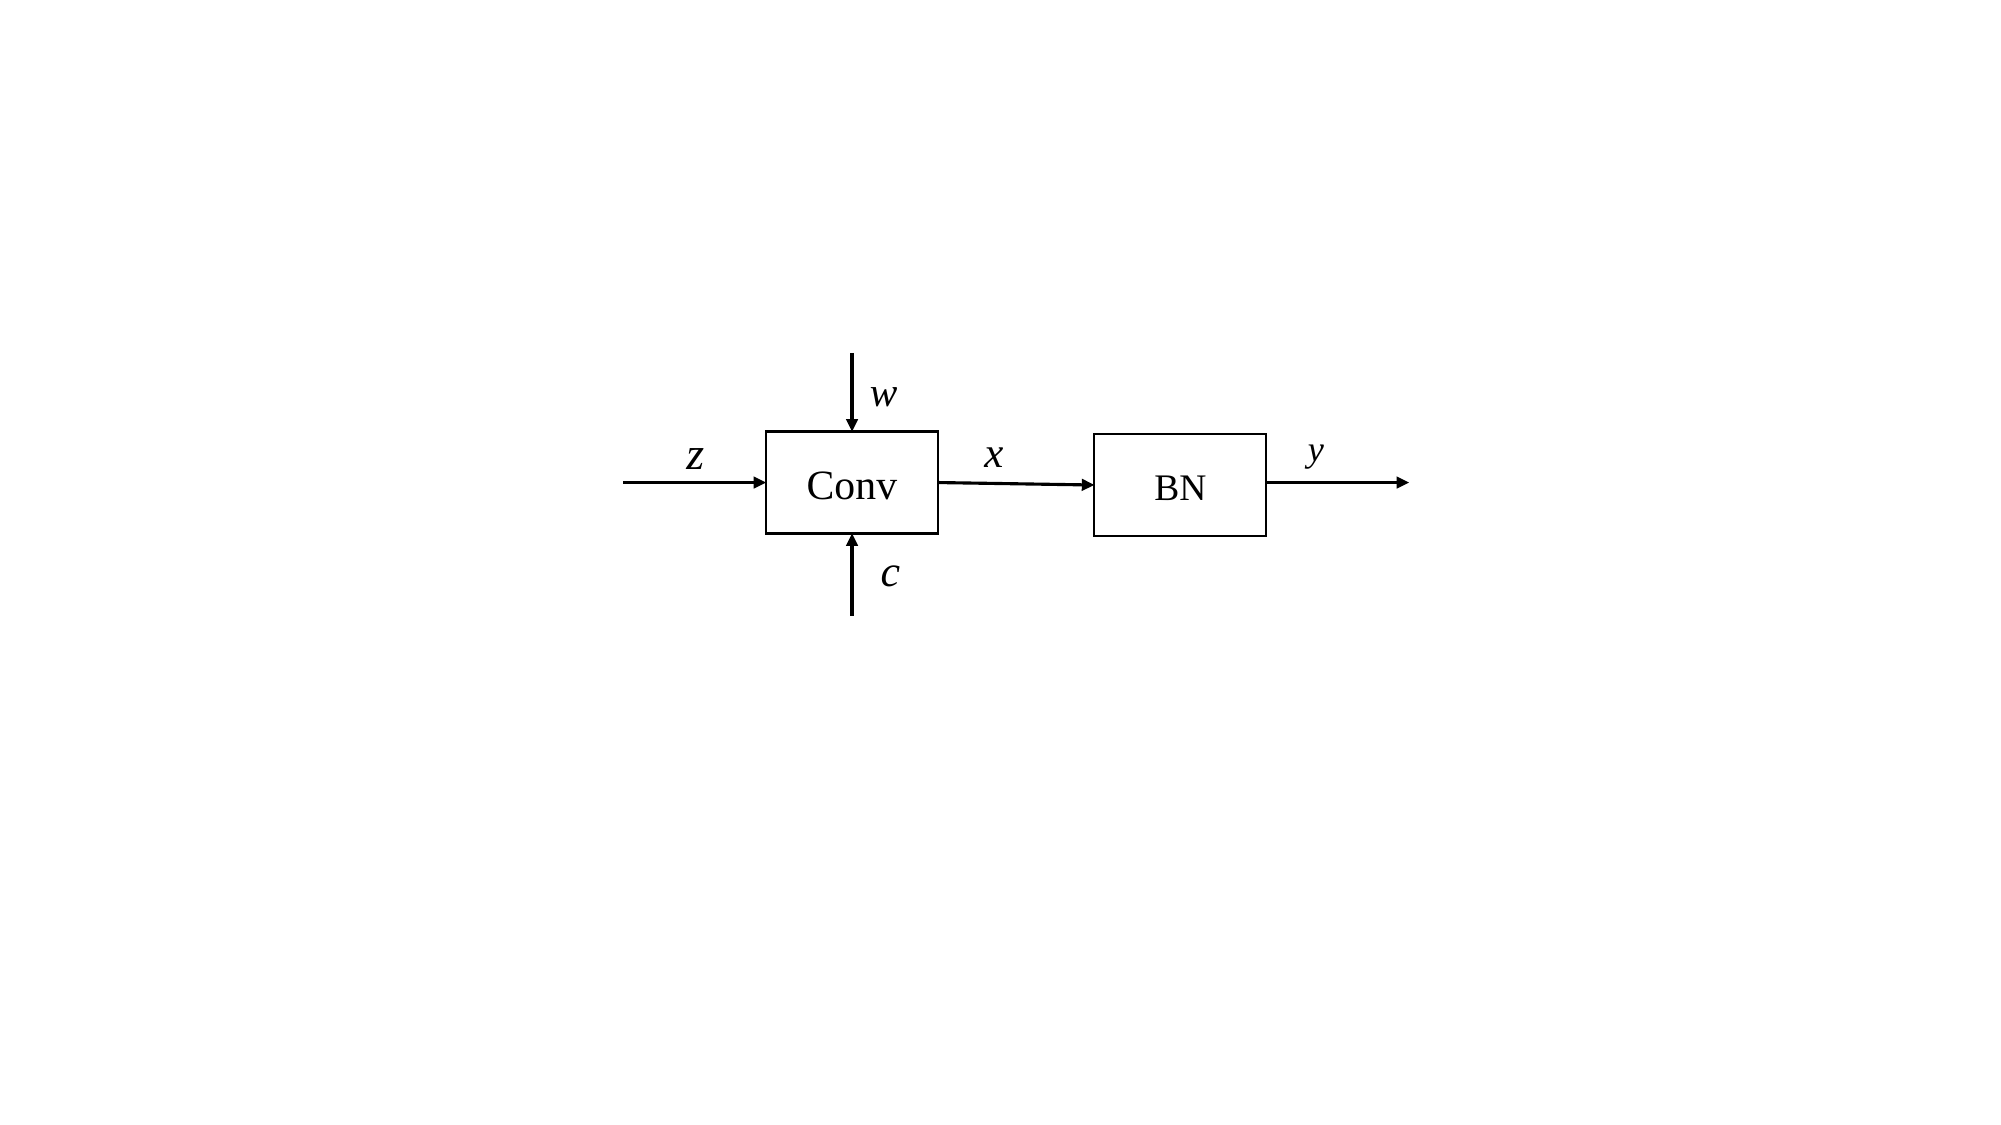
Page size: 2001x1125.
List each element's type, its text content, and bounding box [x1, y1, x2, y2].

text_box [863, 379, 902, 415]
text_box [678, 439, 711, 476]
text_box Conv [765, 430, 939, 535]
text_box BN [1093, 433, 1267, 537]
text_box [976, 440, 1011, 478]
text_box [875, 557, 908, 596]
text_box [1299, 438, 1331, 478]
